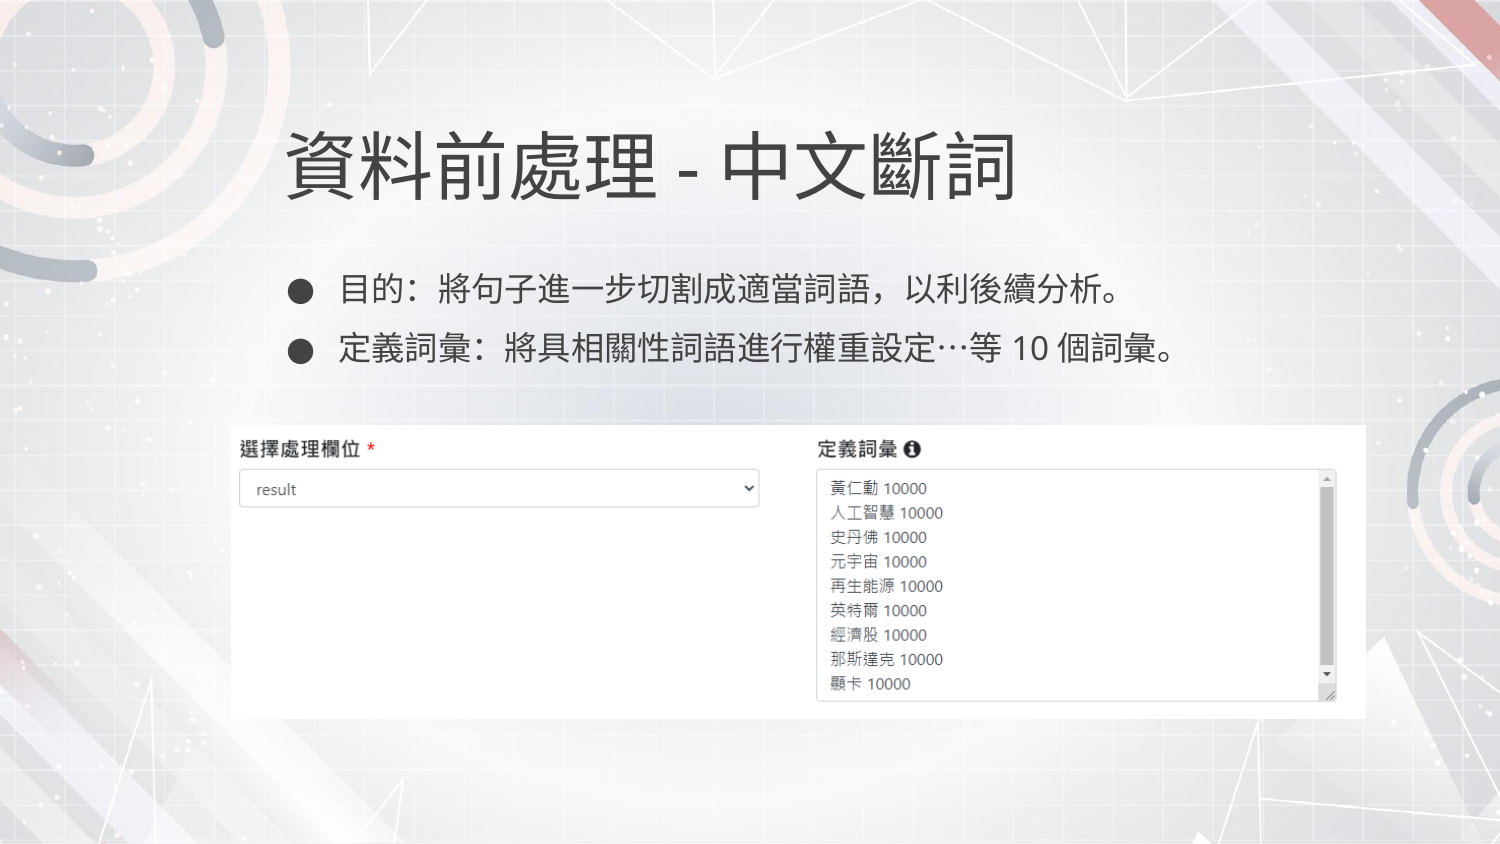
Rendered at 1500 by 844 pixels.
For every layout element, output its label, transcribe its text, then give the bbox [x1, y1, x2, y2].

list 目的：將句子進一步切割成適當詞語，以利後續分析。 定義詞彙：將具相關性詞語進行權重設定…等10個詞彙。 [248, 232, 1349, 424]
picture [0, 0, 1500, 844]
title 資料前處理-中文斷詞 [268, 101, 1306, 225]
